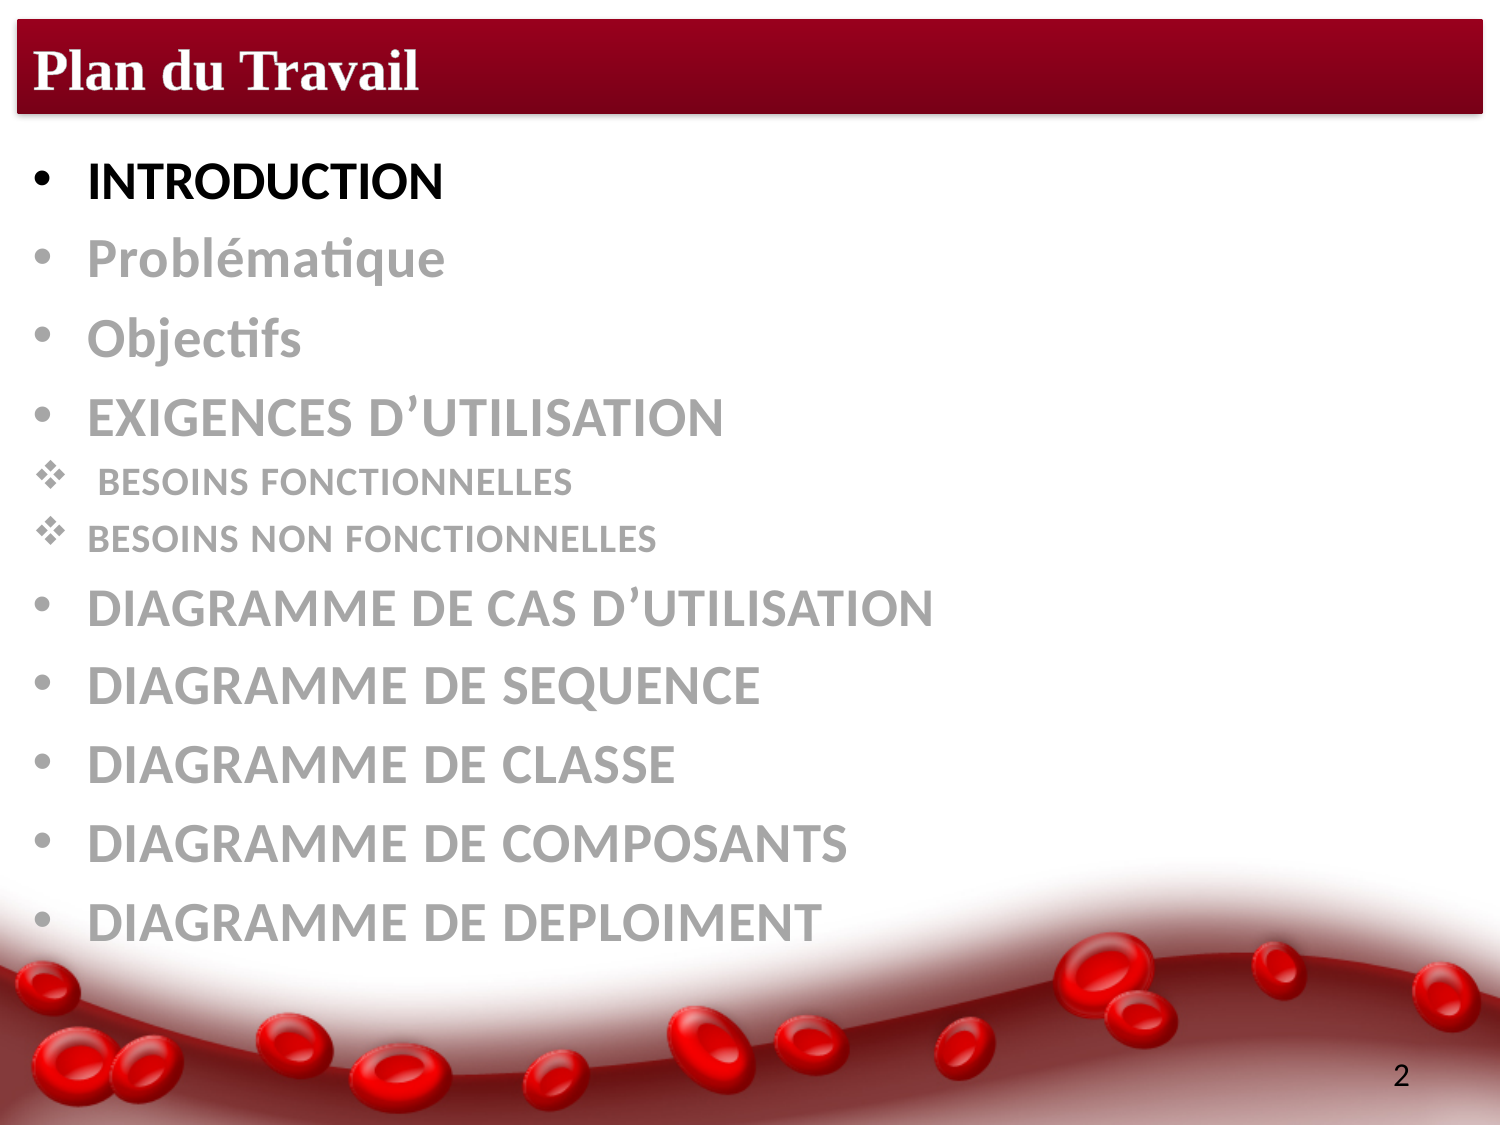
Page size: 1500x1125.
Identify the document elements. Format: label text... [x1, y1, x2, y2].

title Plan du Travail [17, 19, 1483, 114]
list INTRODUCTION Problématique Objectifs EXIGENCES D’UTILISATION BESOINS FONCTIONNELLES BESOINS NON FONCTIONNELLES DIAGRAMME DE CAS D’UTILISATION DIAGRAMME DE SEQUENCE DIAGRAMME DE CLASSE DIAGRAMME DE COMPOSANTS DIAGRAMME DE DEPLOIMENT [17, 137, 1483, 965]
slide_number 2 [1074, 1042, 1425, 1103]
picture [0, 0, 1500, 1125]
